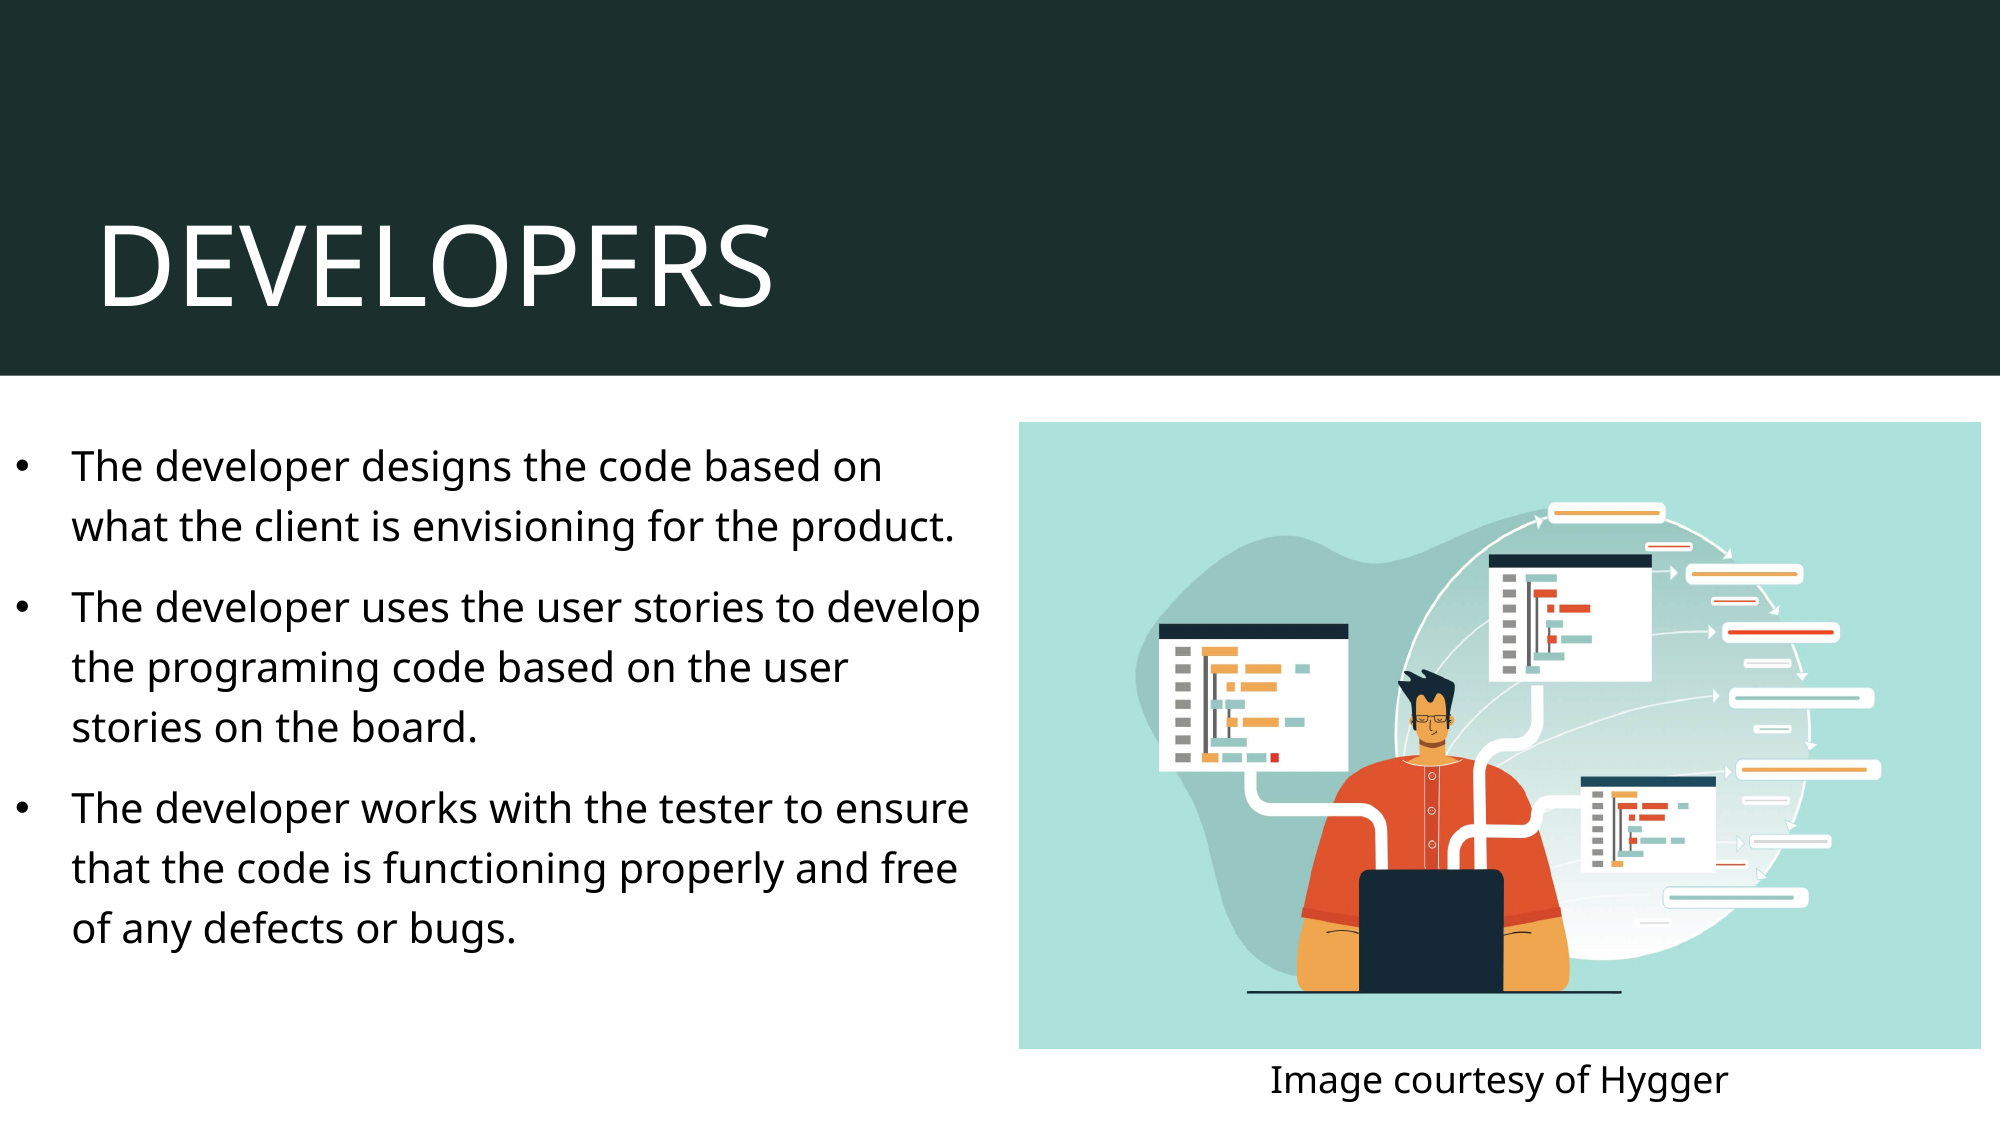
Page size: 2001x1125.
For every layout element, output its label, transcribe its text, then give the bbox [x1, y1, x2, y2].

title DEVELOPERS [79, 59, 1863, 337]
list The developer designs the code based on what the client is envisioning for the product. The developer uses the user stories to develop the programing code based on the user stories on the board. The developer works with the tester to ensure that the code is functioning properly and free of any defects or bugs. [0, 422, 1000, 1014]
picture [1019, 422, 1981, 1049]
text_box Image courtesy of Hygger [1255, 1049, 1745, 1109]
